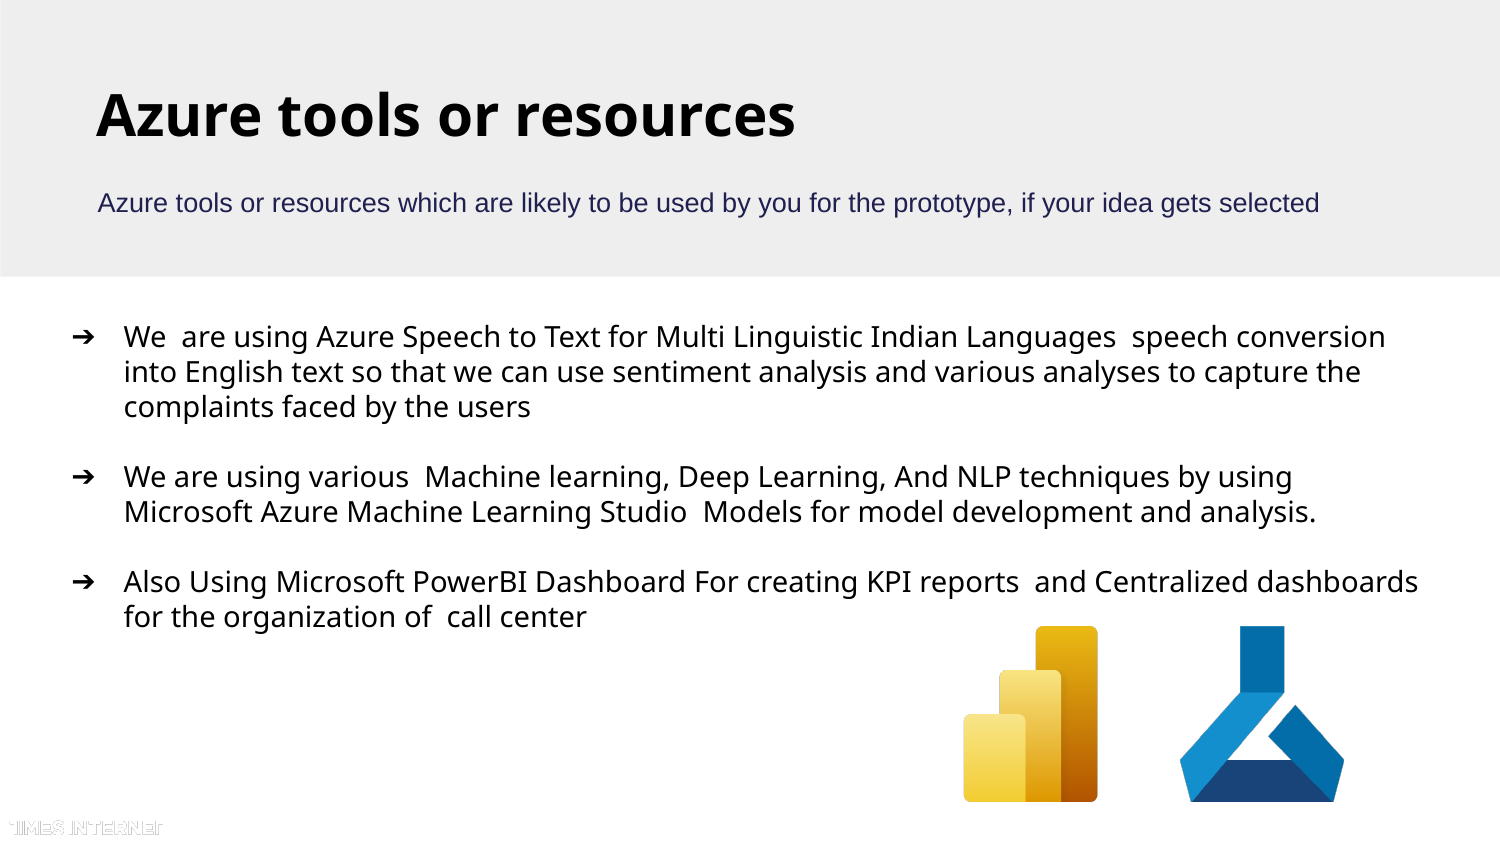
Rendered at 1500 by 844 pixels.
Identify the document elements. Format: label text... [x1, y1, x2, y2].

subtitle Azure tools or resources which are likely to be used by you for the prototype, if your idea gets selected [82, 154, 1387, 212]
text_box We are using Azure Speech to Text for Multi Linguistic Indian Languages speech conversion into English text so that we can use sentiment analysis and various analyses to capture the complaints faced by the users We are using various Machine learning, Deep Learning, And NLP techniques by using Microsoft Azure Machine Learning Studio Models for model development and analysis. Also Using Microsoft PowerBI Dashboard For creating KPI reports and Centralized dashboards for the organization of call center [33, 303, 1436, 683]
picture [8, 818, 164, 837]
picture [942, 626, 1119, 802]
picture [1179, 626, 1344, 802]
title Azure tools or resources [81, 62, 1008, 158]
